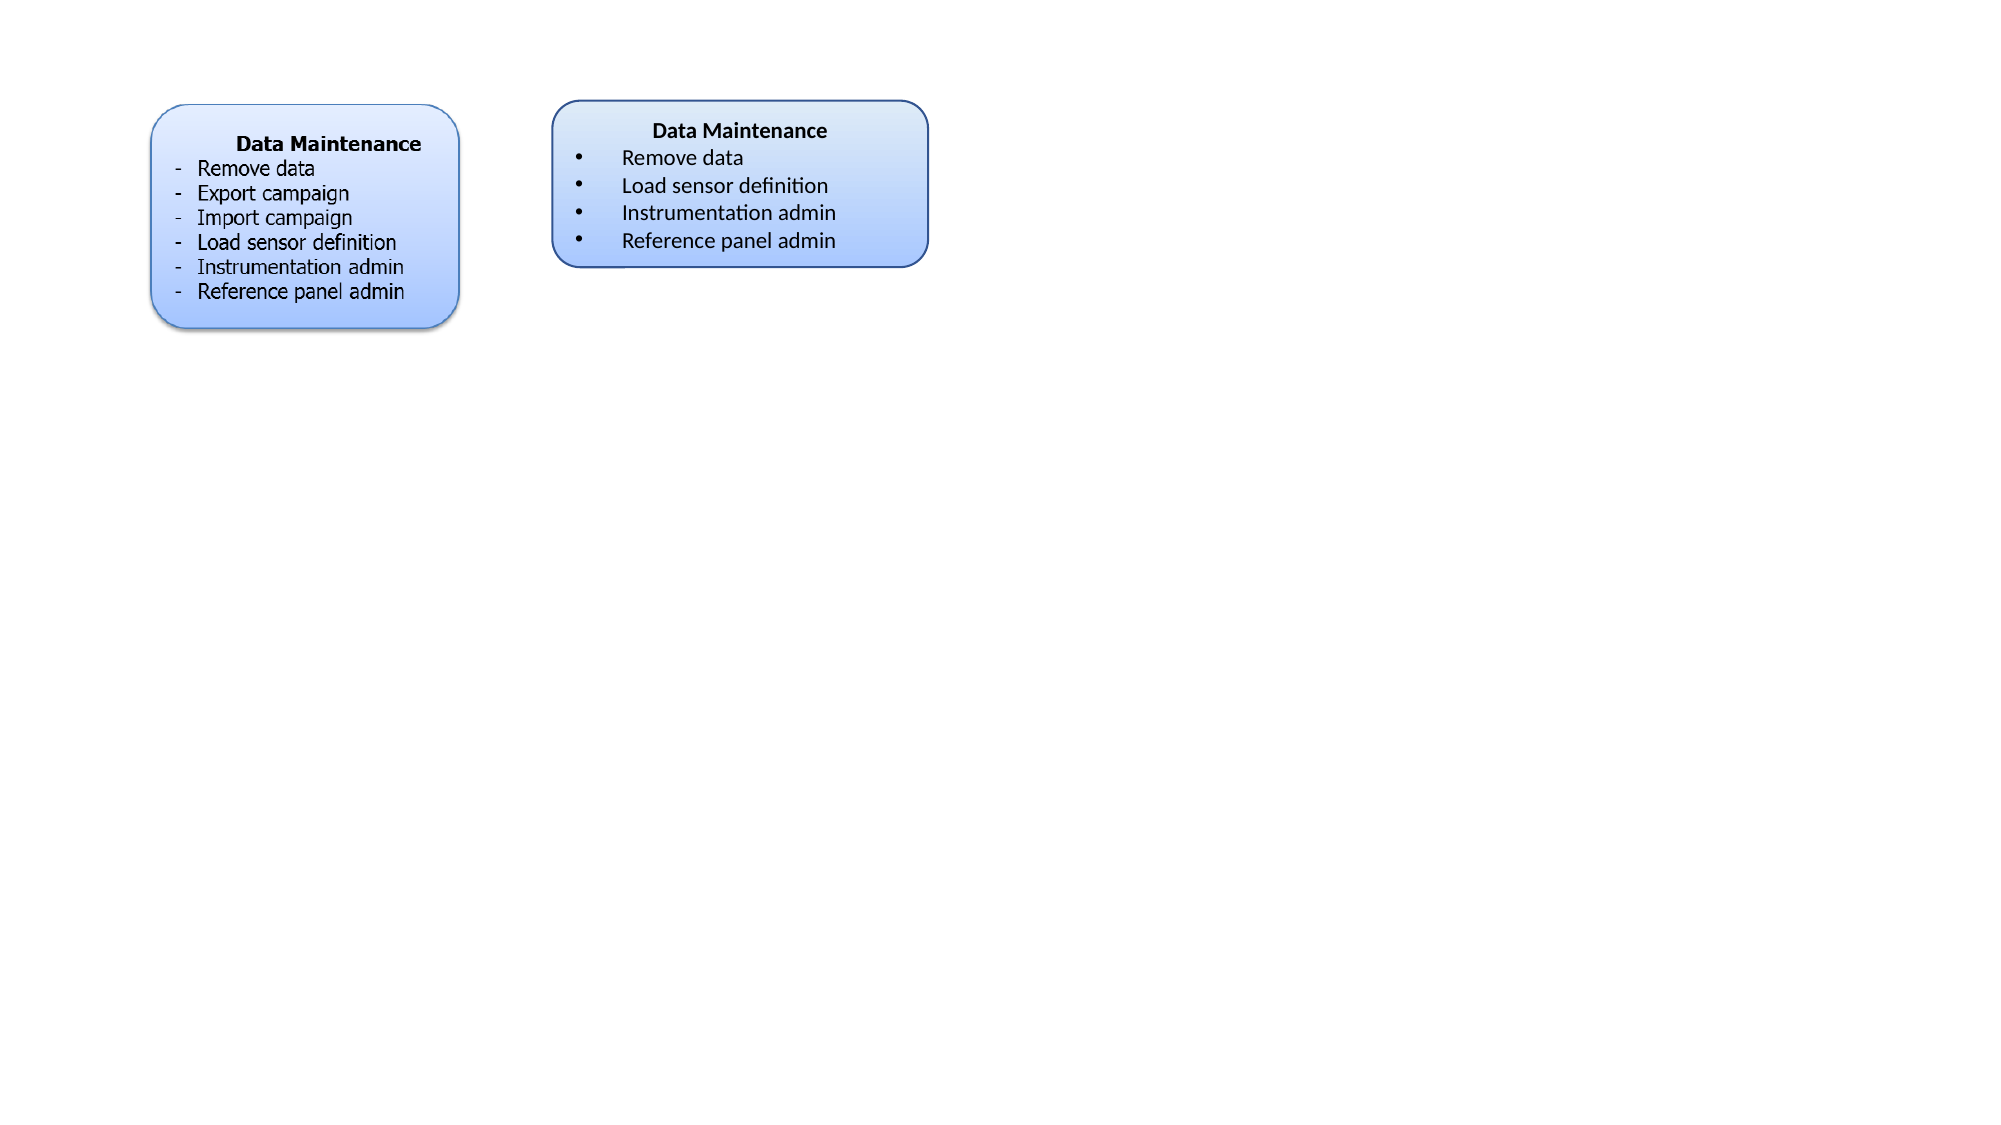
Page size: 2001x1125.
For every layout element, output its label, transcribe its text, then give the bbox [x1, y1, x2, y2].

picture [144, 100, 465, 337]
text_box Data Maintenance Remove data Load sensor definition Instrumentation admin Reference panel admin [551, 99, 930, 269]
